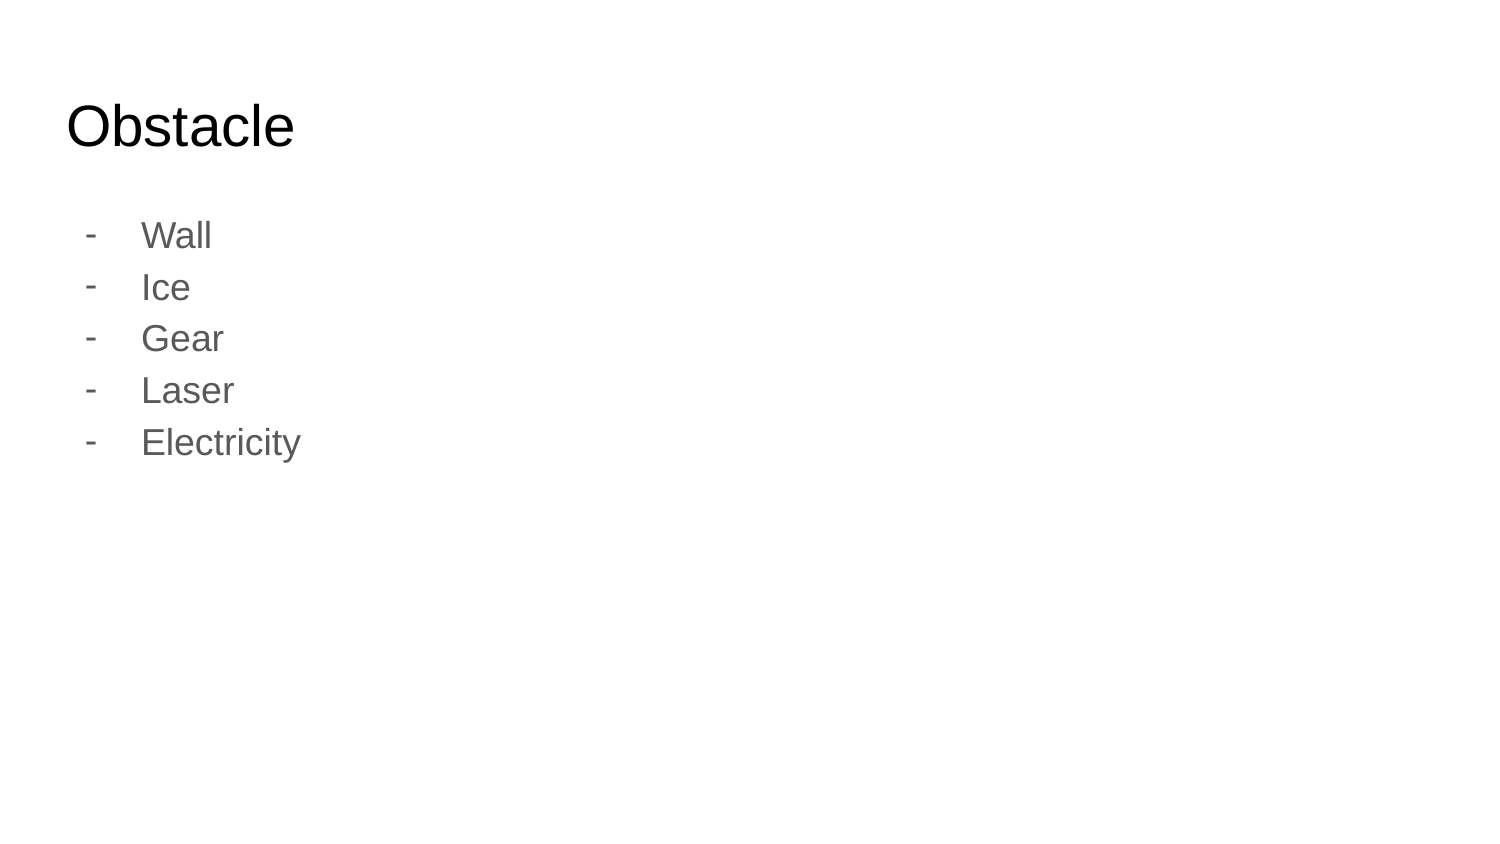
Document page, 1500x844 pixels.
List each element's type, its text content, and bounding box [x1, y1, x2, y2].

list Wall Ice Gear Laser Electricity [51, 189, 1449, 750]
title Obstacle [51, 72, 1449, 167]
